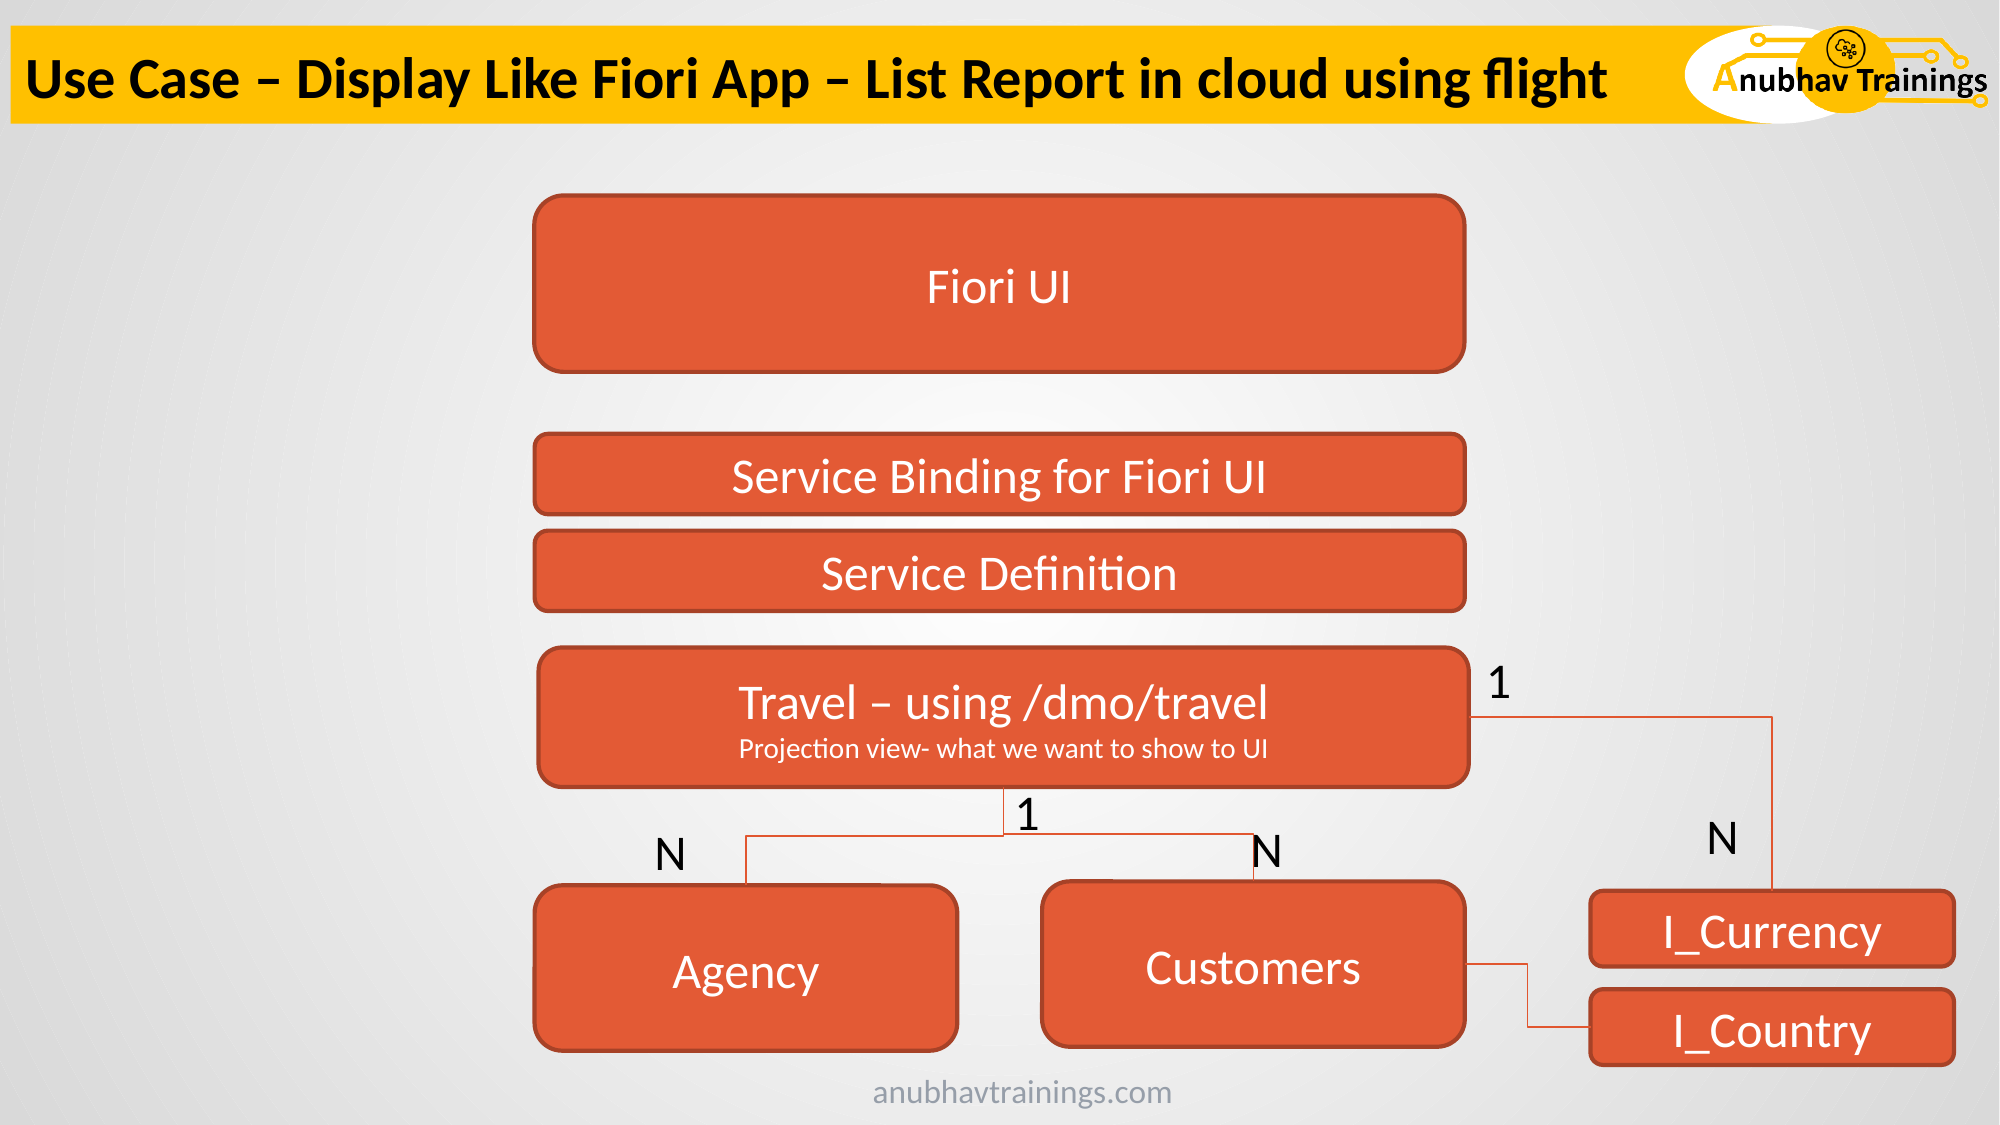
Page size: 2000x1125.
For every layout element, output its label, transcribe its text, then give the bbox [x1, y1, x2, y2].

text_box [1741, 122, 1815, 126]
text_box Travel – using /dmo/travel Projection view- what we want to show to UI [536, 645, 1471, 790]
text_box 1 [1471, 641, 1535, 715]
text_box [1682, 42, 1704, 107]
text_box anubhavtrainings.com [858, 1062, 1355, 1118]
text_box Use Case – Display Like Fiori App – List Report in cloud using flight [9, 24, 1761, 126]
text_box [1081, 708, 1176, 960]
text_box Fiori UI [532, 193, 1467, 374]
text_box N [1235, 809, 1324, 885]
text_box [1468, 716, 1773, 892]
text_box N [639, 812, 704, 888]
text_box 1 [999, 773, 1064, 848]
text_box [1464, 963, 1591, 1028]
text_box I_Currency [1588, 888, 1957, 969]
text_box I_Country [1588, 987, 1957, 1068]
picture [1709, 22, 1990, 114]
text_box Customers [1039, 879, 1467, 1049]
text_box Agency [532, 883, 960, 1053]
text_box Service Definition [532, 528, 1467, 614]
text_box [825, 707, 925, 966]
text_box Service Binding for Fiori UI [532, 431, 1467, 517]
